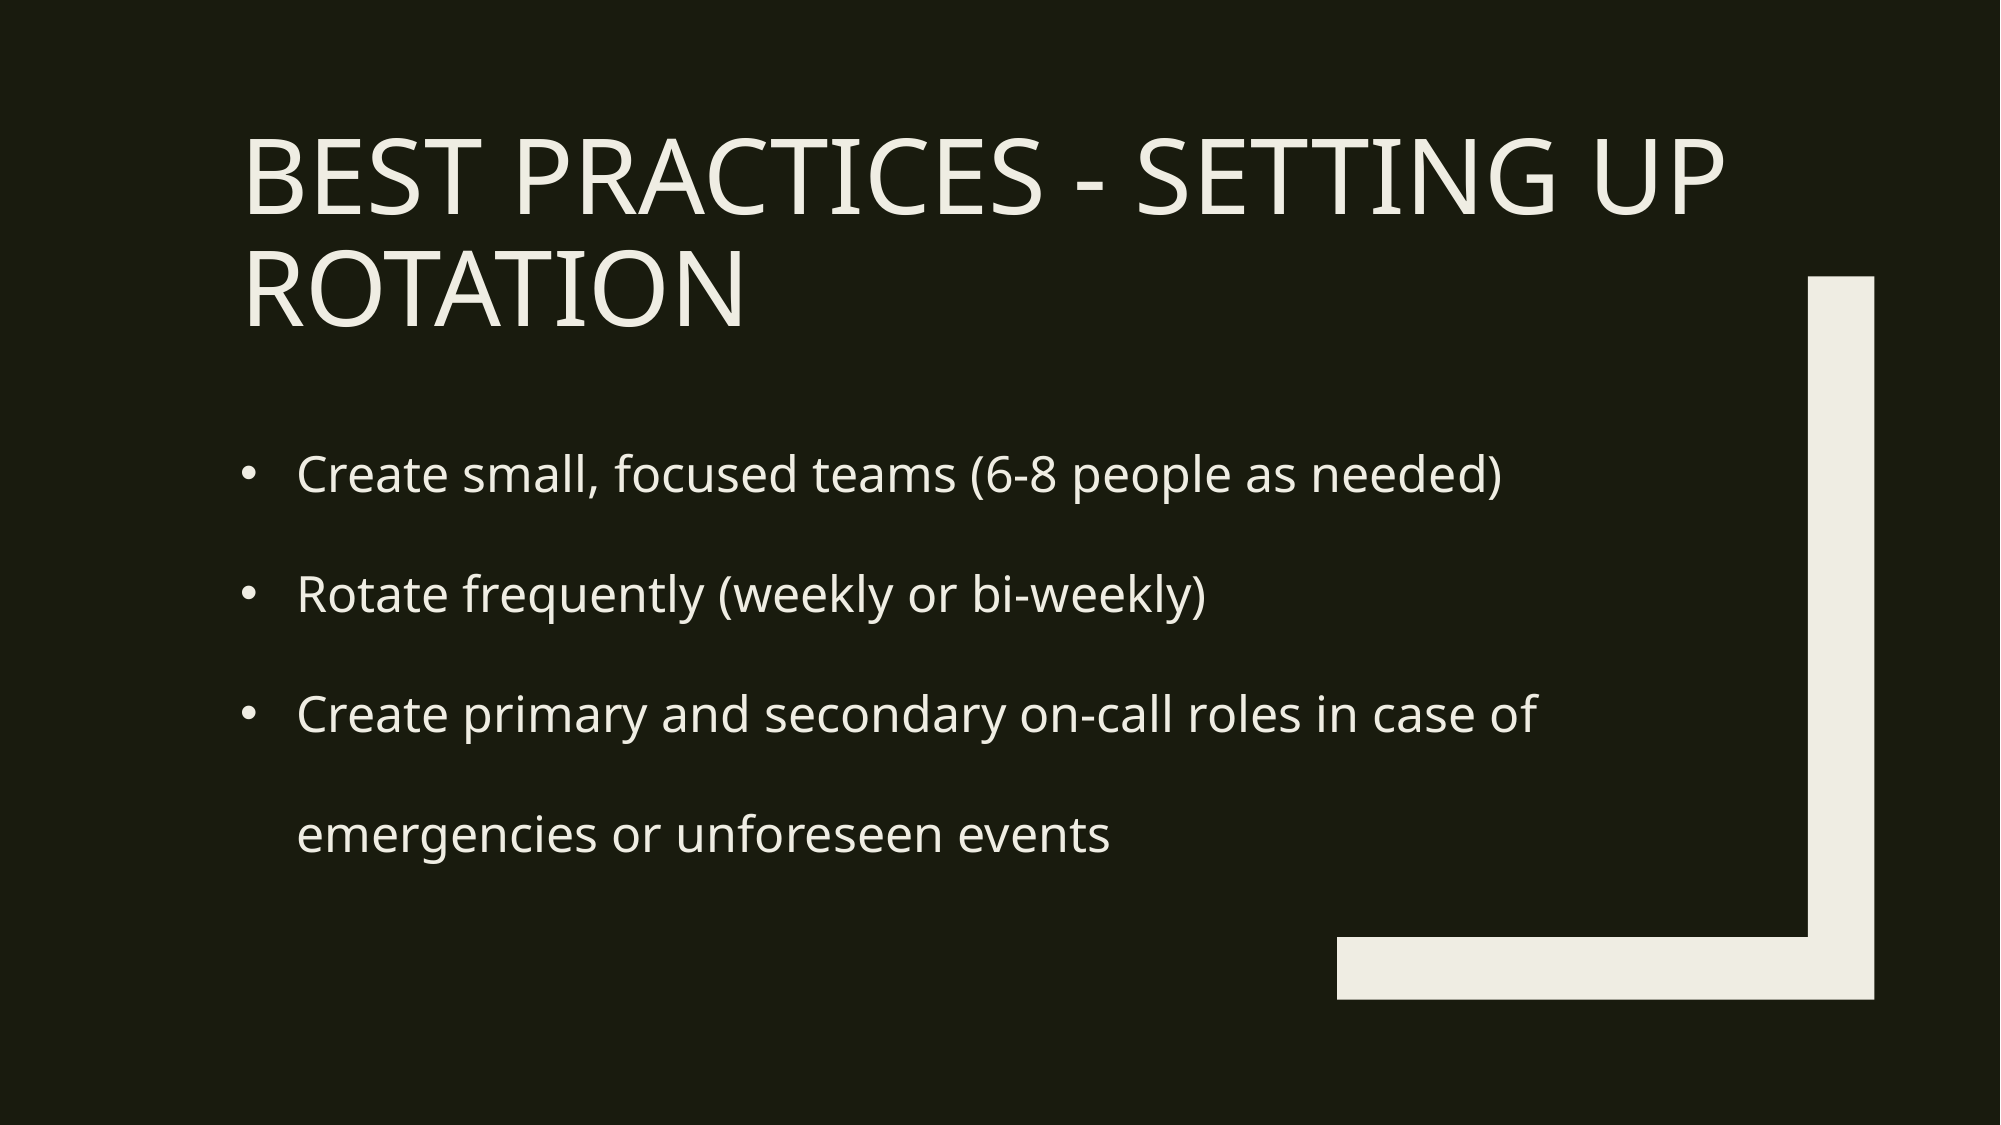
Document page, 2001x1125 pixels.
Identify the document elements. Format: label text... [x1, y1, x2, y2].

text_box Best Practices - Setting Up Rotation [224, 112, 1800, 357]
text_box Create small, focused teams (6-8 people as needed) Rotate frequently (weekly or bi-weekly) Create primary and secondary on-call roles in case of emergencies or unforeseen events [224, 374, 1800, 963]
